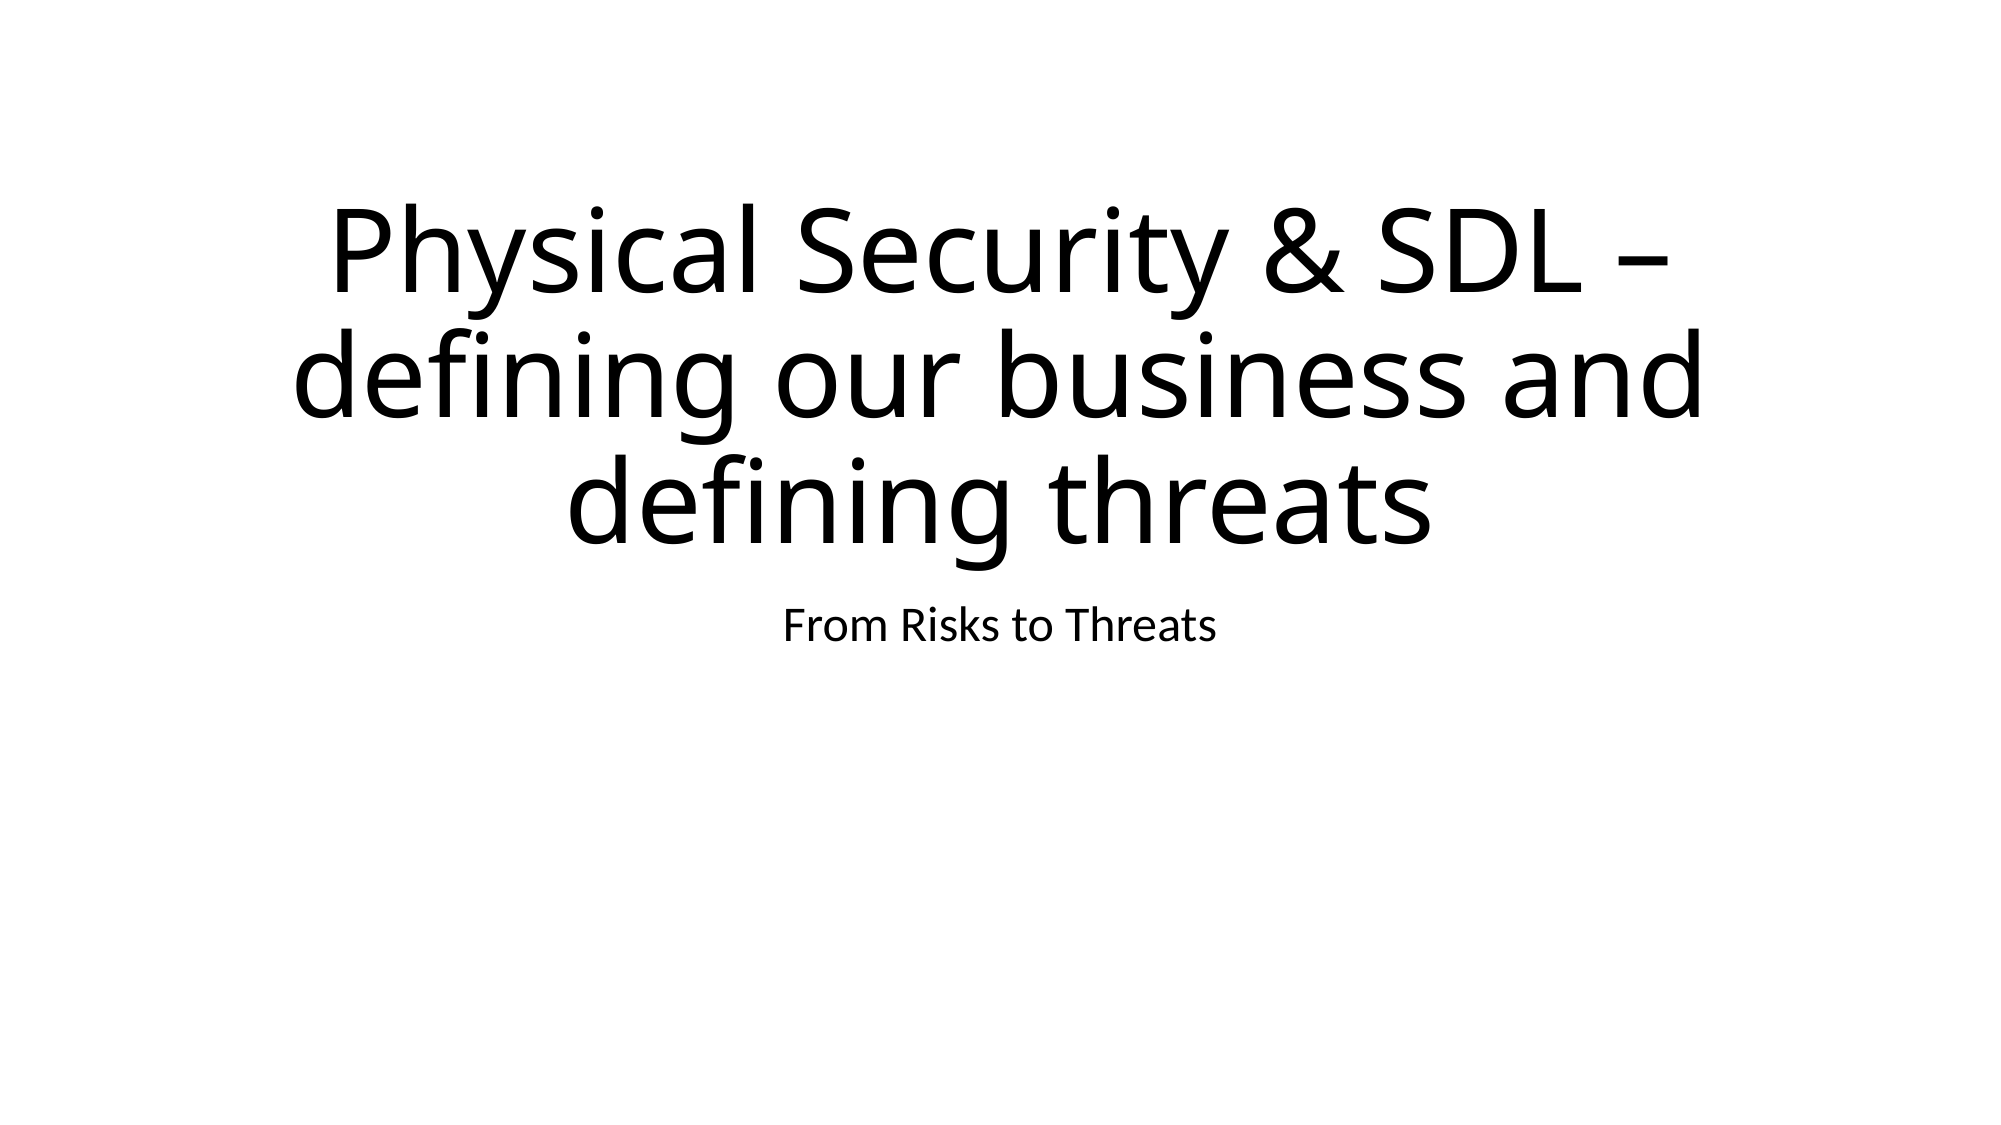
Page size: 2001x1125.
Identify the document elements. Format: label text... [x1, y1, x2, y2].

subtitle From Risks to Threats [249, 590, 1750, 863]
title Physical Security & SDL – defining our business and defining threats [249, 184, 1750, 576]
